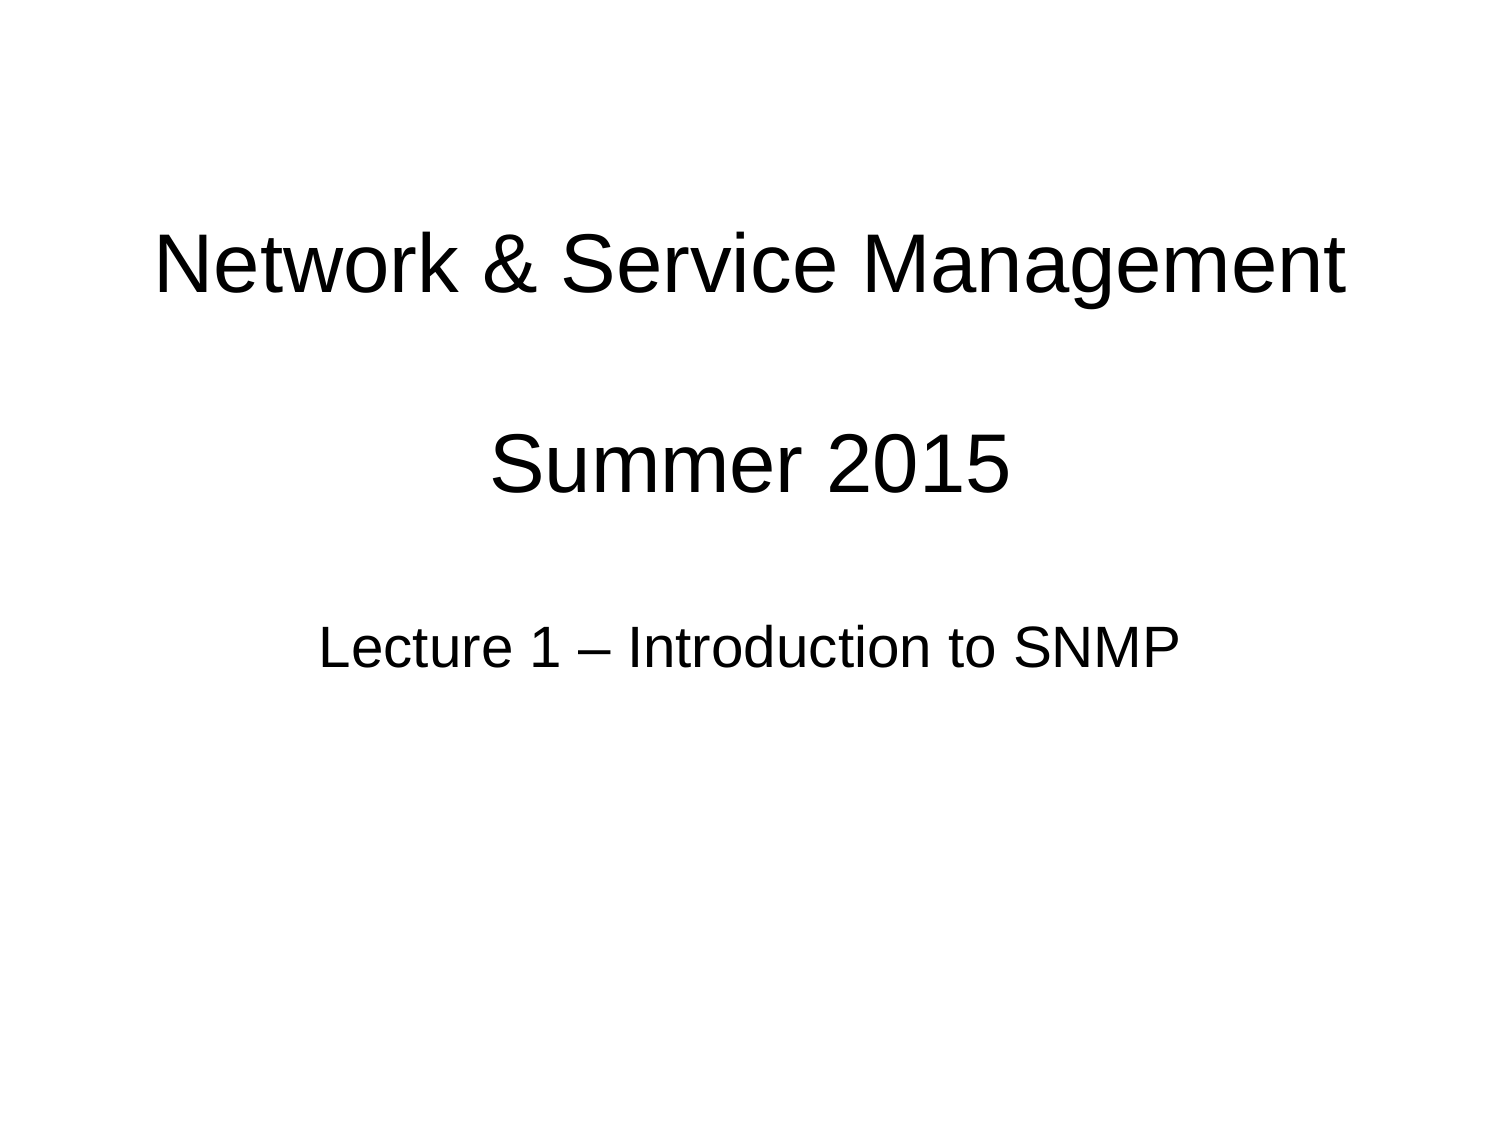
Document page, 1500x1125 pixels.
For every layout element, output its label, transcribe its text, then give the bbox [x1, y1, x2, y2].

title Network & Service Management Summer 2015 Lecture 1 – Introduction to SNMP [112, 273, 1389, 515]
